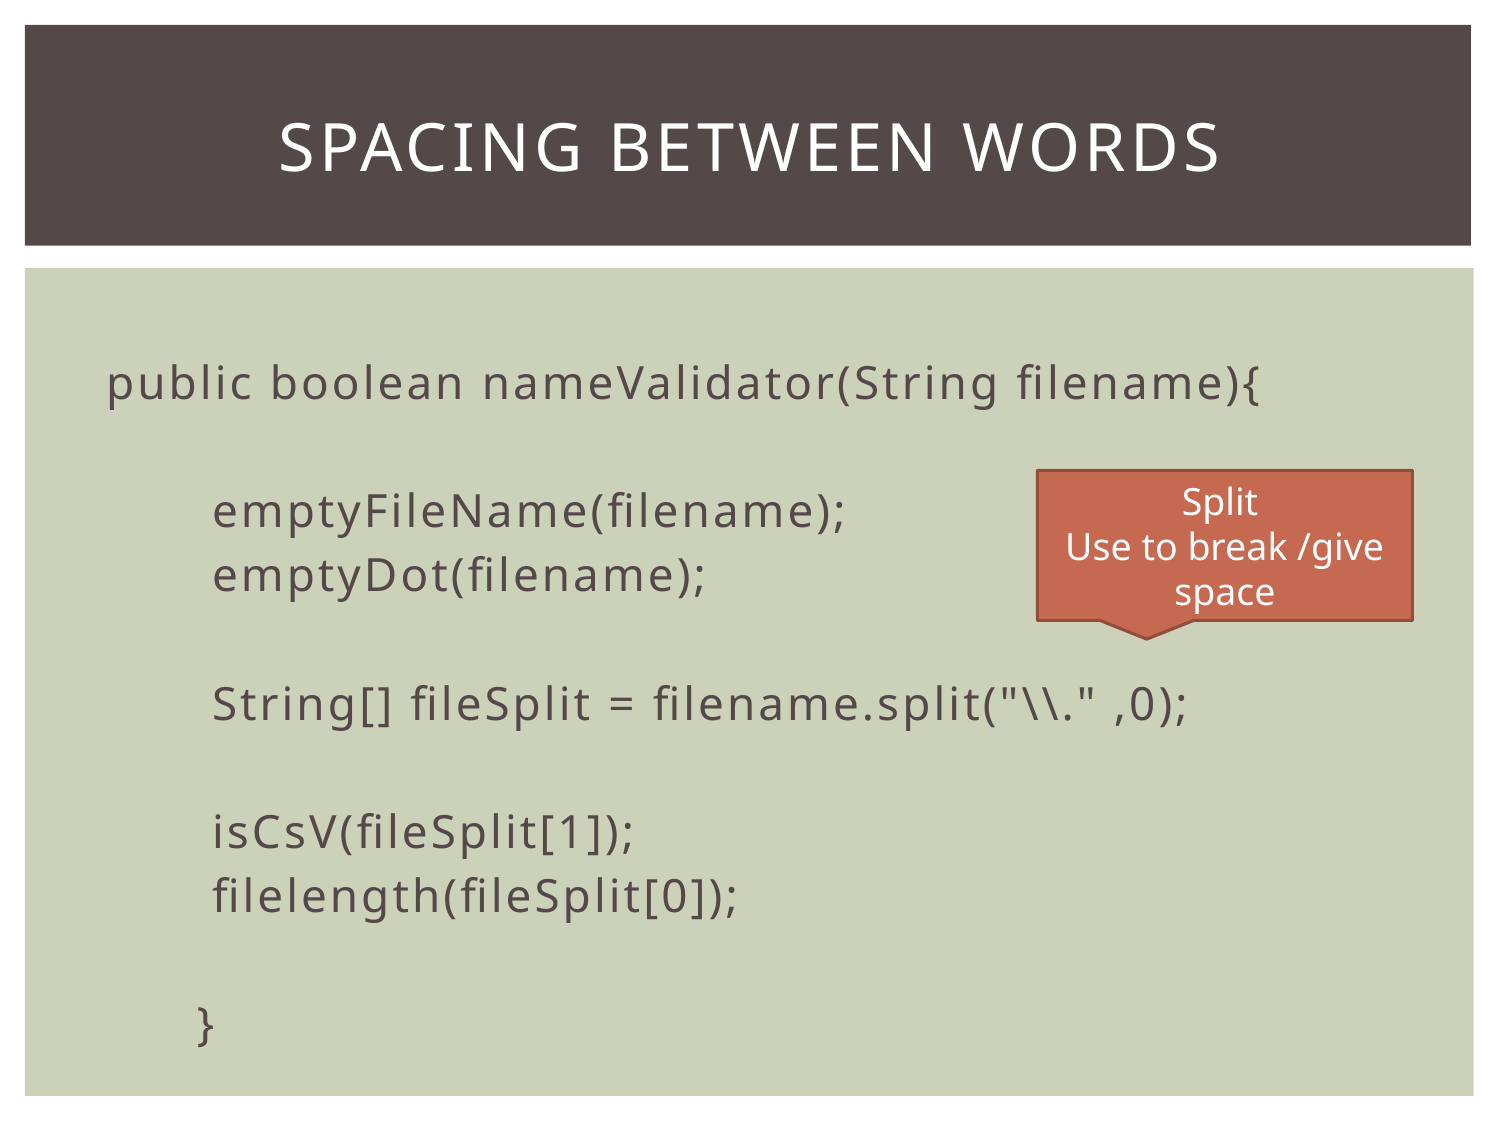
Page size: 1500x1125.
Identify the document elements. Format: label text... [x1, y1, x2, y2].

list public boolean nameValidator(String filename){ emptyFileName(filename); emptyDot(filename); String[] fileSplit = filename.split("\\." ,0); isCsV(fileSplit[1]); filelength(fileSplit[0]); } [62, 281, 1442, 1088]
text_box Split Use to break /give space [1035, 468, 1414, 641]
title Spacing between words [62, 58, 1438, 232]
